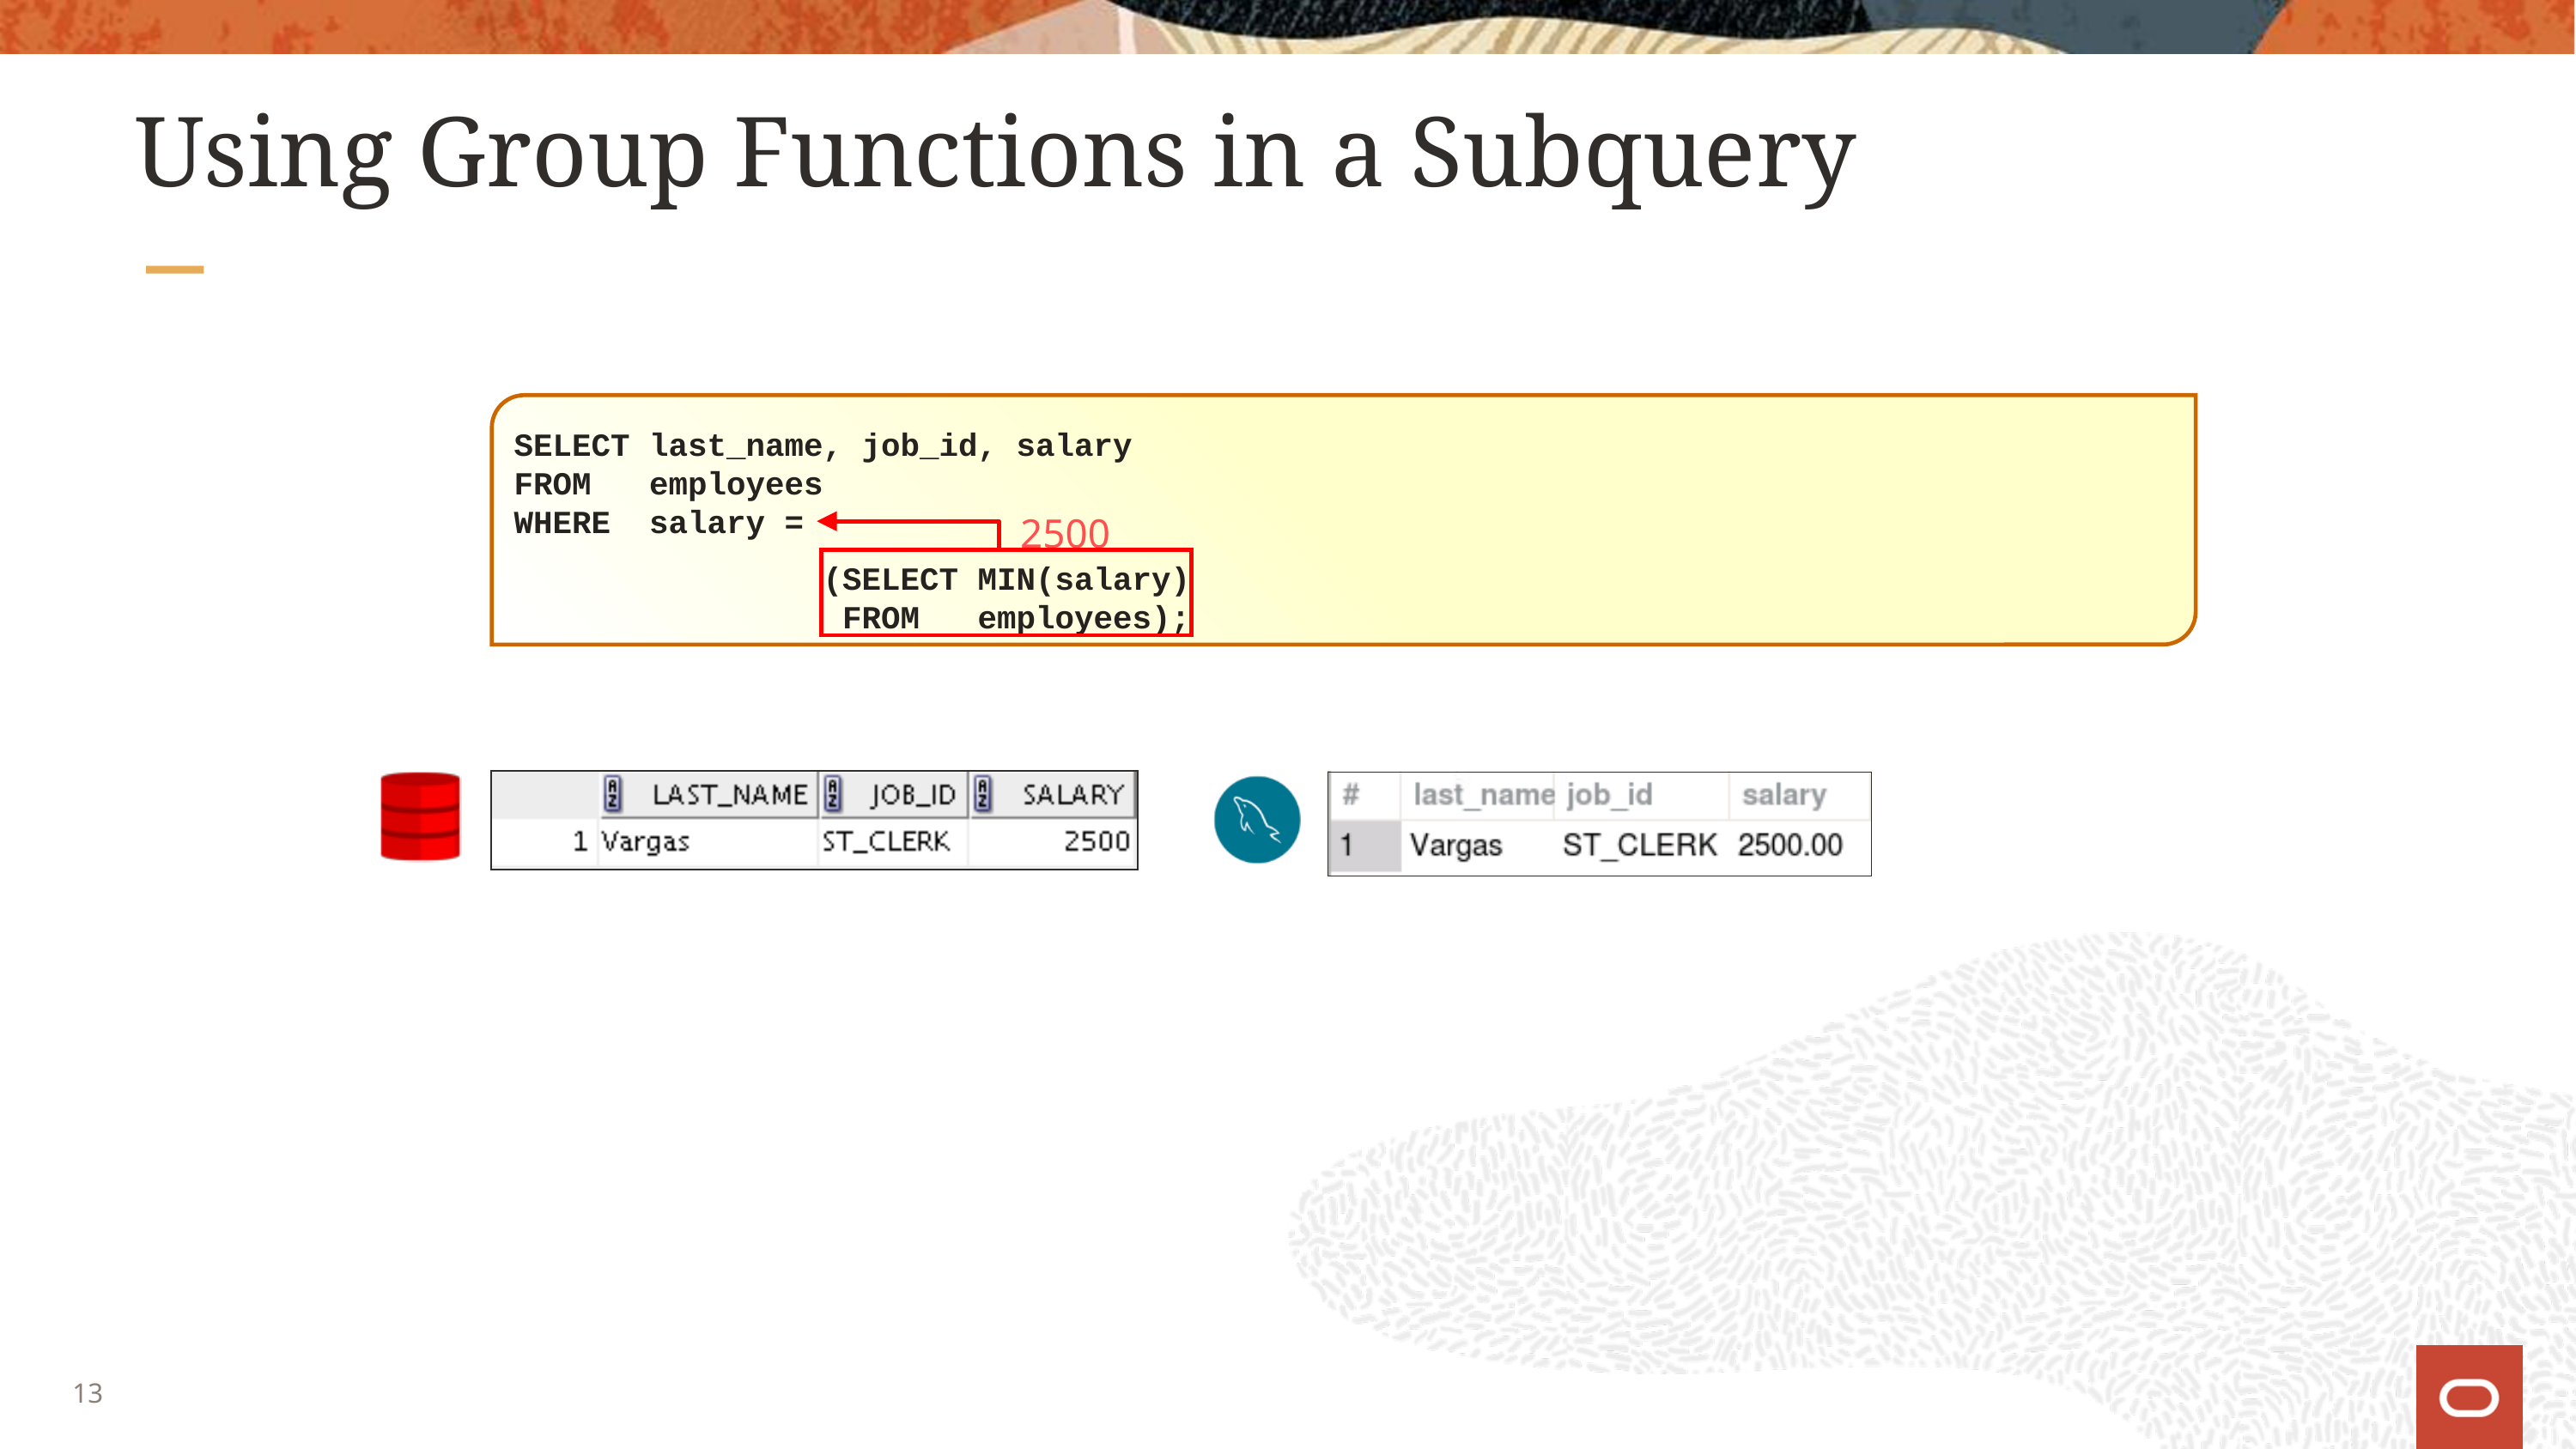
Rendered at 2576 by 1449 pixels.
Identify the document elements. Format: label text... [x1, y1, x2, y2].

title Using Group Functions in a Subquery [131, 86, 2445, 252]
picture [2416, 1345, 2523, 1449]
picture [0, 0, 2576, 54]
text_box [380, 394, 2196, 877]
